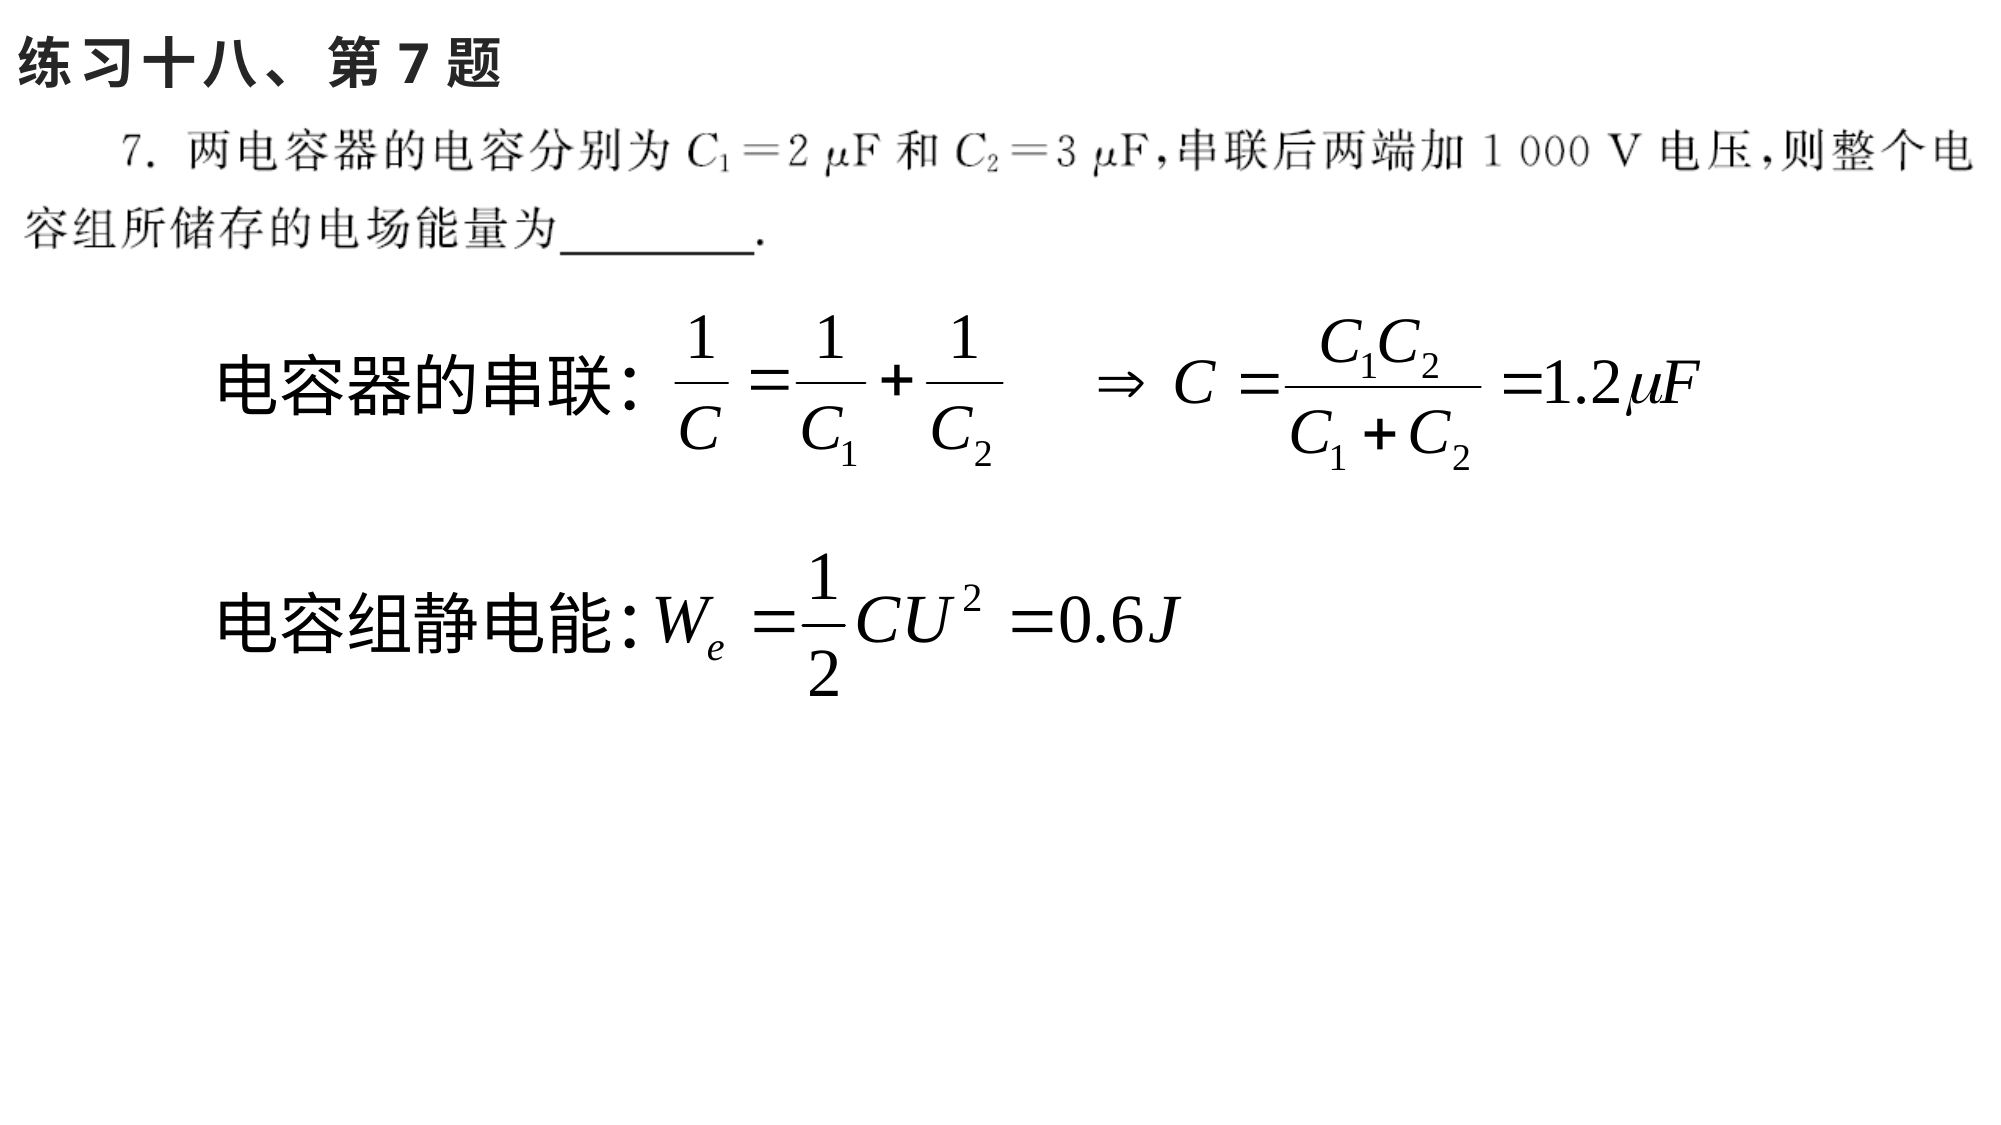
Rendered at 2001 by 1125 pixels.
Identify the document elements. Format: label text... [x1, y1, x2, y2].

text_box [197, 533, 1200, 712]
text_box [197, 296, 1016, 480]
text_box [1087, 300, 1720, 484]
picture [12, 105, 1988, 275]
text_box 练习十八、第7题 [3, 2, 602, 119]
